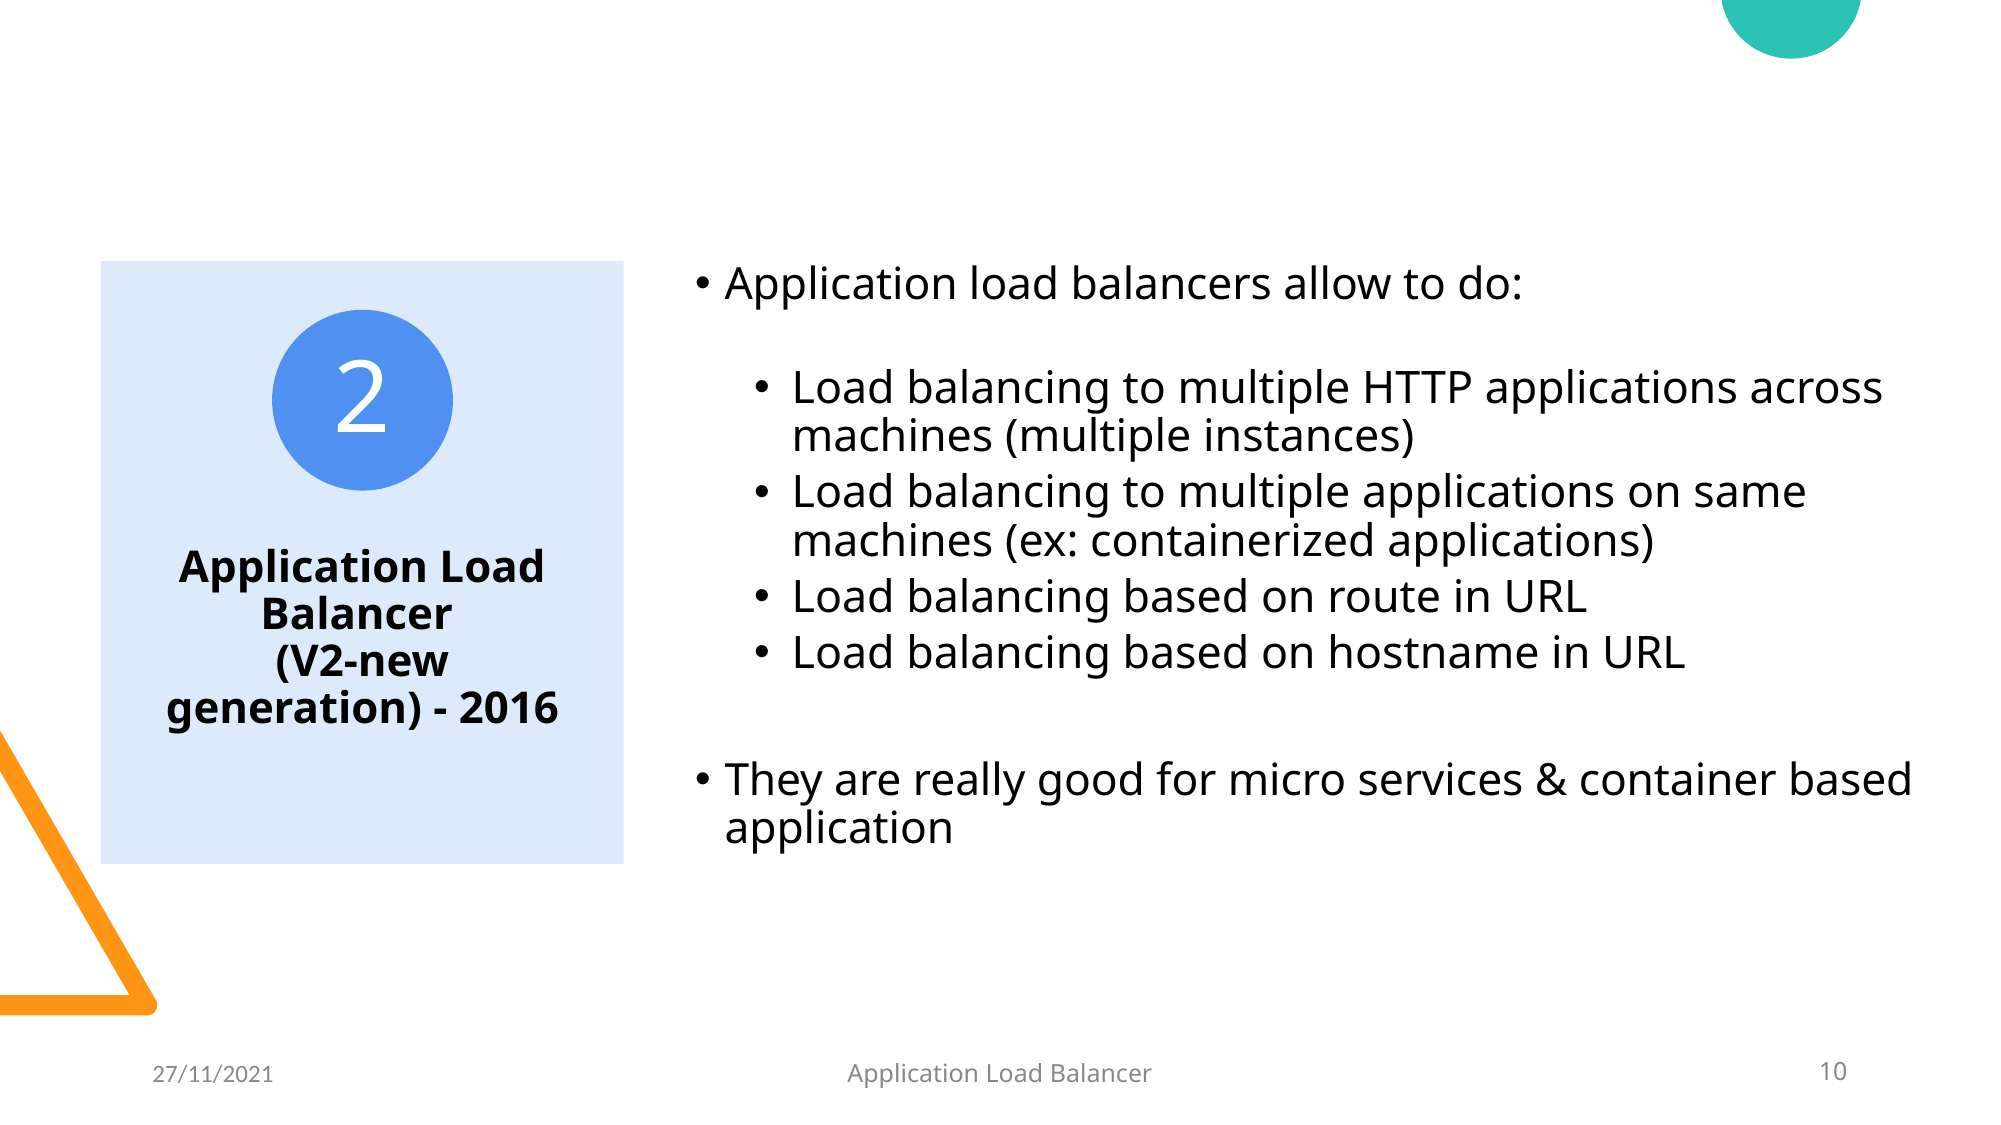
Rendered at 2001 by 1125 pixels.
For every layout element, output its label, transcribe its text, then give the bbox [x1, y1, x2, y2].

text_box Application load balancers allow to do: Load balancing to multiple HTTP applications across machines (multiple instances) Load balancing to multiple applications on same machines (ex: containerized applications) Load balancing based on route in URL Load balancing based on hostname in URL They are really good for micro services & container based application [676, 253, 1965, 864]
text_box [100, 260, 624, 865]
footer Application Load Balancer [662, 1042, 1338, 1103]
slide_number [137, 1042, 588, 1103]
slide_number ‹#› [1412, 1042, 1863, 1103]
